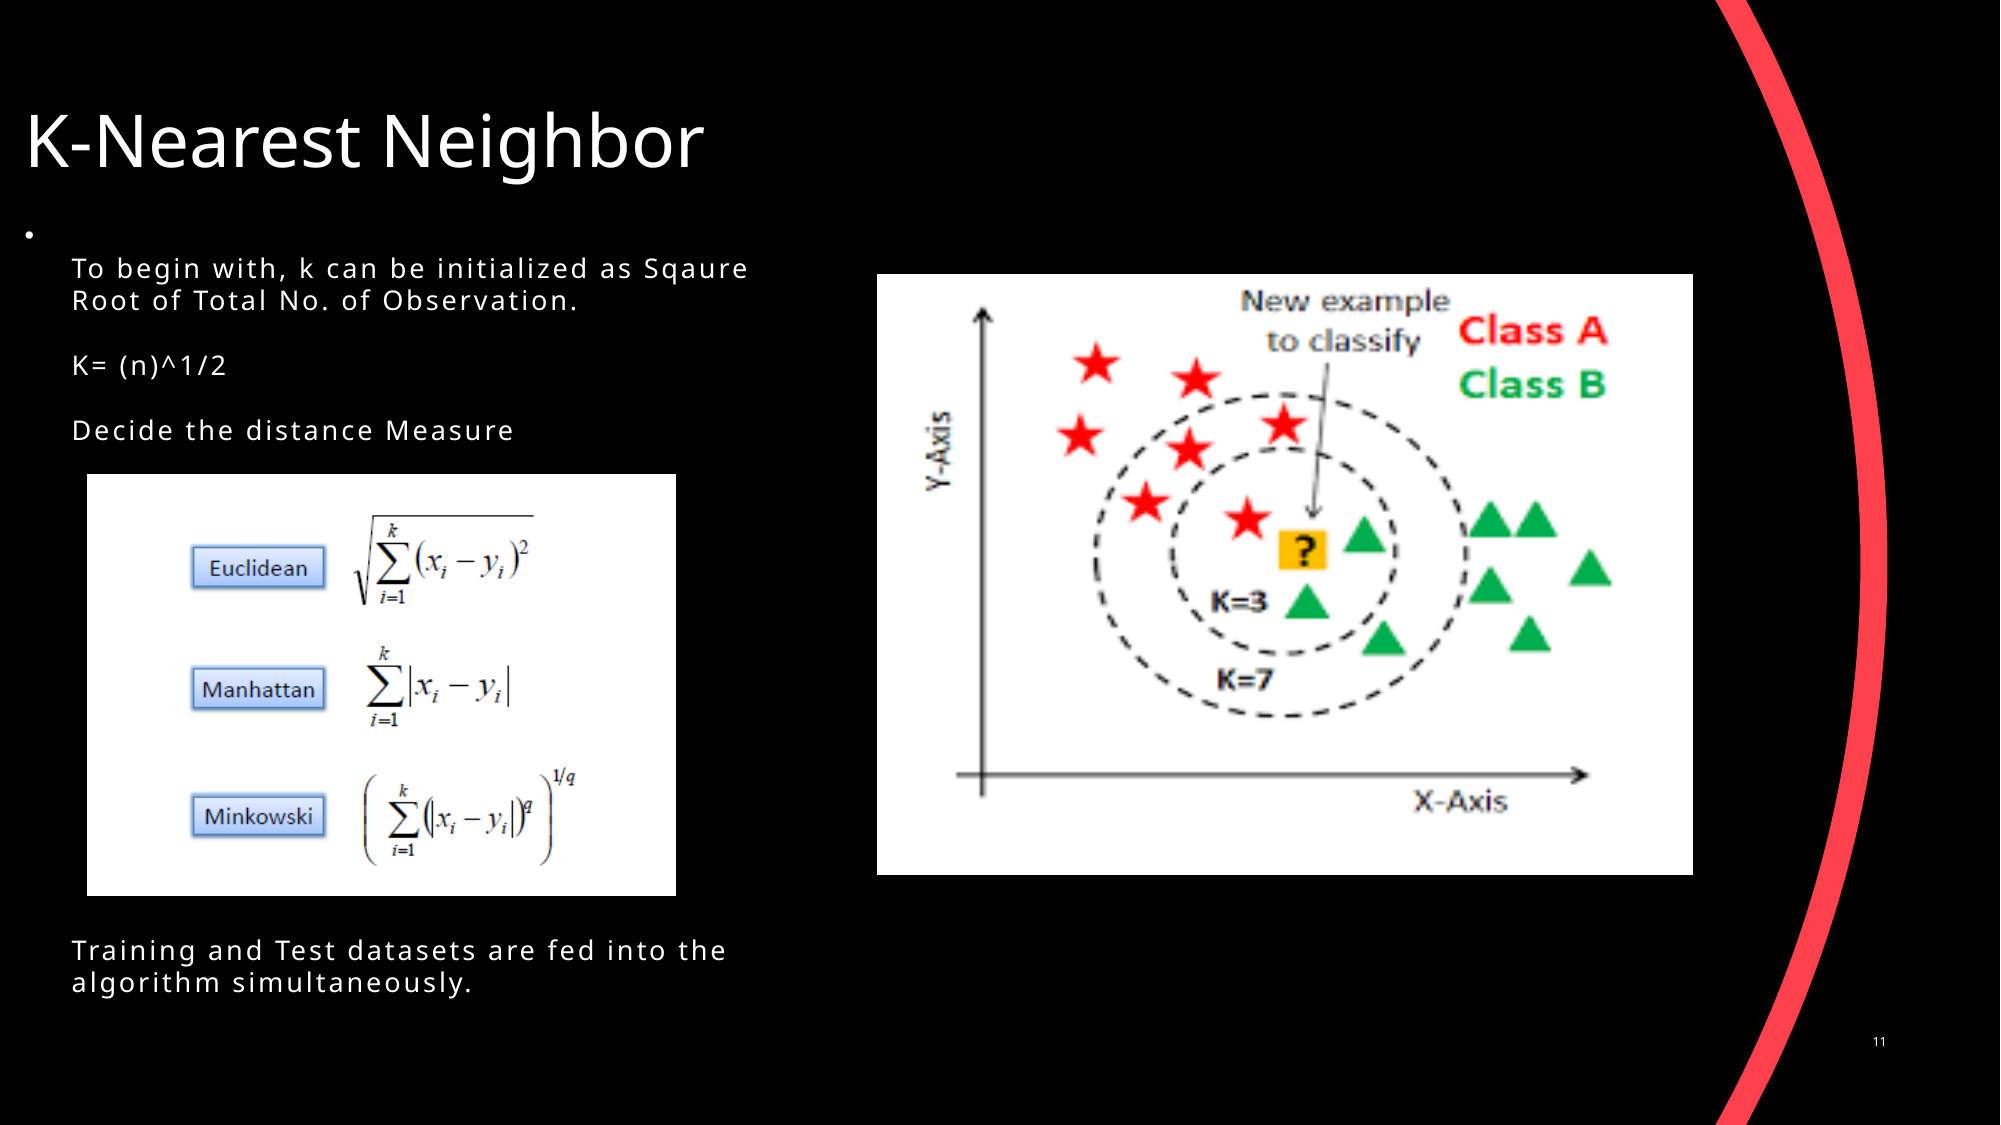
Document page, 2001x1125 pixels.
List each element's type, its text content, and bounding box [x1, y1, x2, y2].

subtitle K-Nearest Neighbor [24, 86, 740, 275]
picture [87, 474, 676, 896]
picture [877, 274, 1693, 875]
title To begin with, k can be initialized as Sqaure Root of Total No. of Observation. K= (n)^1/2 Decide the distance Measure Training and Test datasets are fed into the algorithm simultaneously. [24, 218, 815, 1095]
slide_number 11 [1841, 1035, 1887, 1051]
